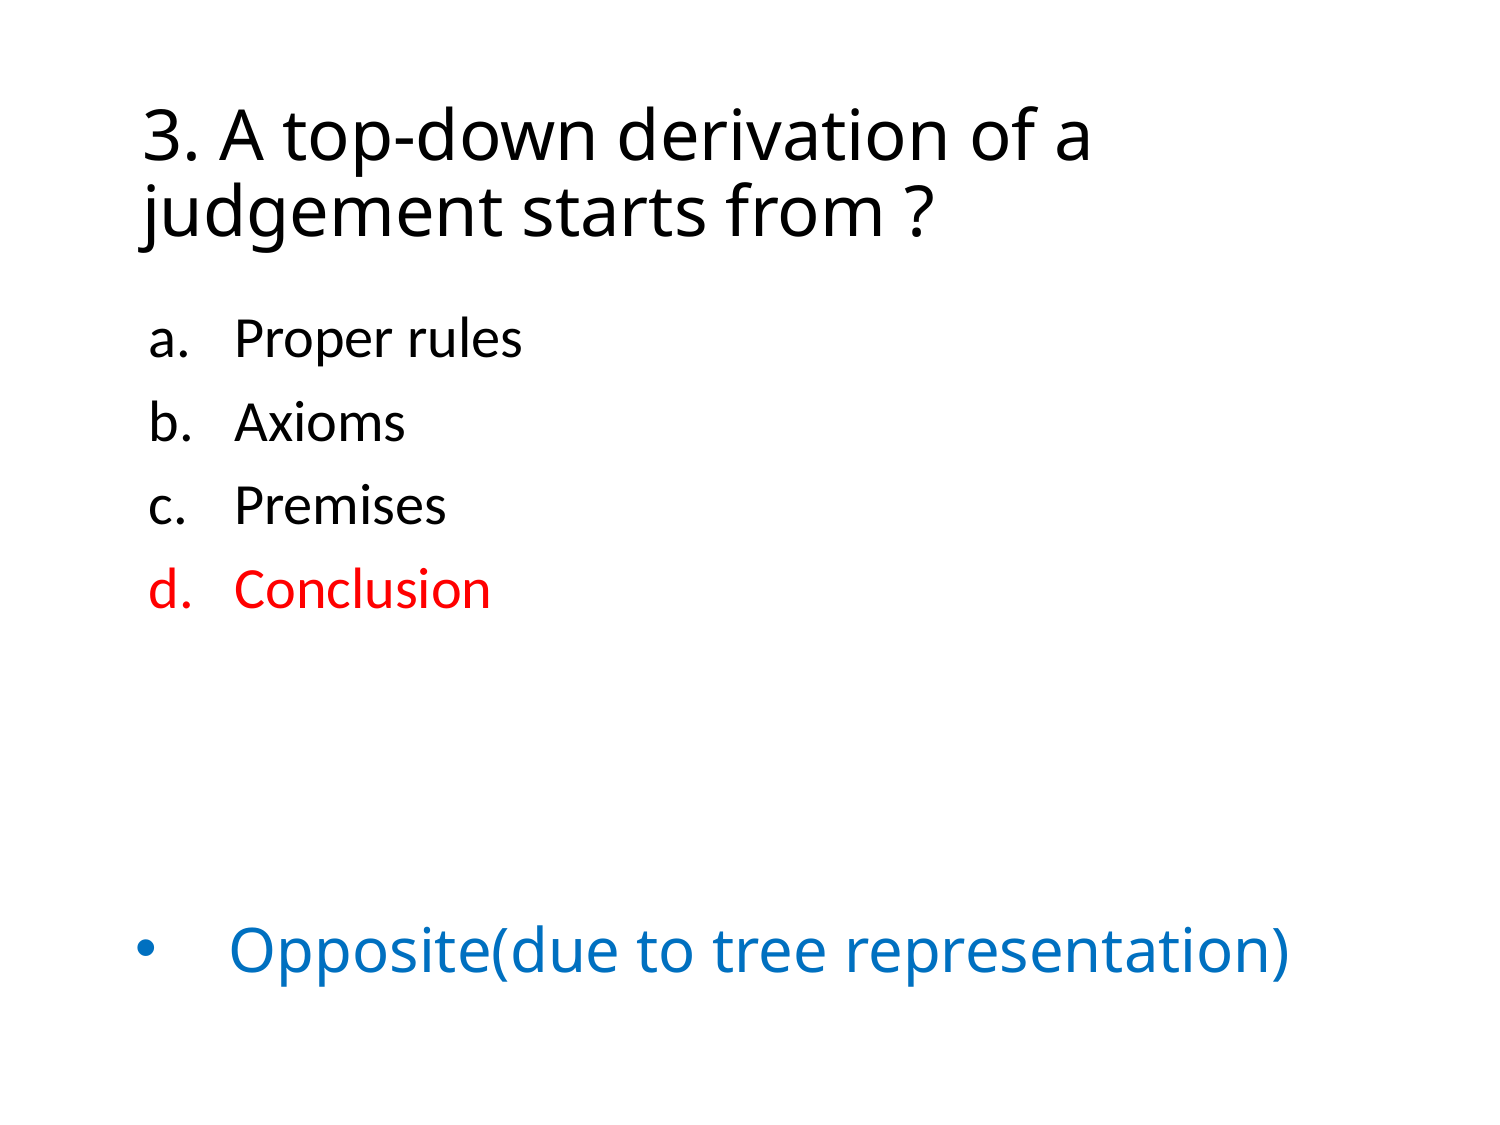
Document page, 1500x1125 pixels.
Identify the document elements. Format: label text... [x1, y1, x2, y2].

title 3. A top-down derivation of a judgement starts from ? [127, 29, 1457, 322]
list Proper rules Axioms Premises Conclusion [103, 299, 1397, 1014]
text_box Opposite(due to tree representation) [120, 903, 1306, 992]
